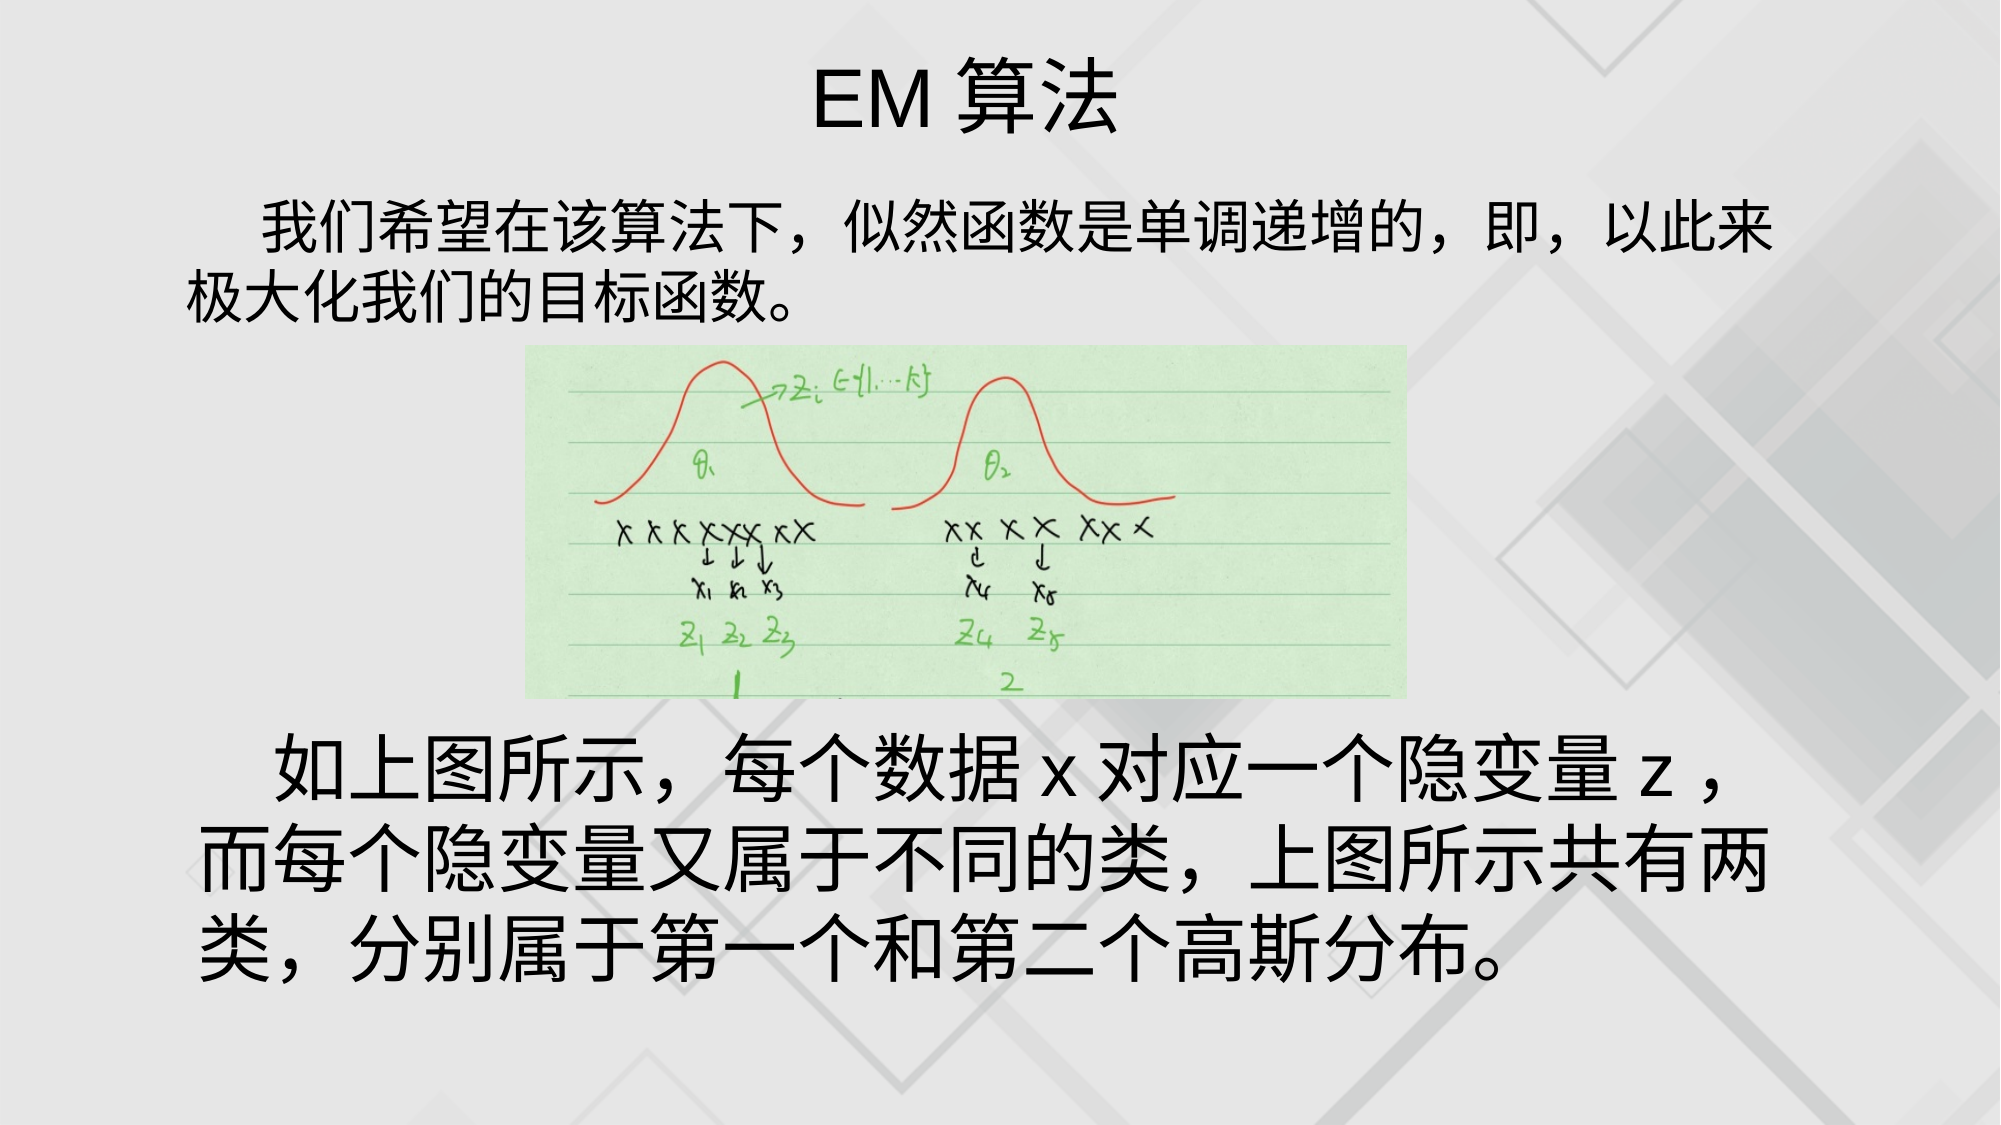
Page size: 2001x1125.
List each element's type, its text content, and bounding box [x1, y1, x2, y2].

text_box 如上图所示，每个数据x对应一个隐变量z，而每个隐变量又属于不同的类，上图所示共有两类，分别属于第一个和第二个高斯分布。 [182, 713, 1818, 999]
text_box EM算法 [361, 36, 1571, 152]
picture [0, 0, 2000, 1125]
